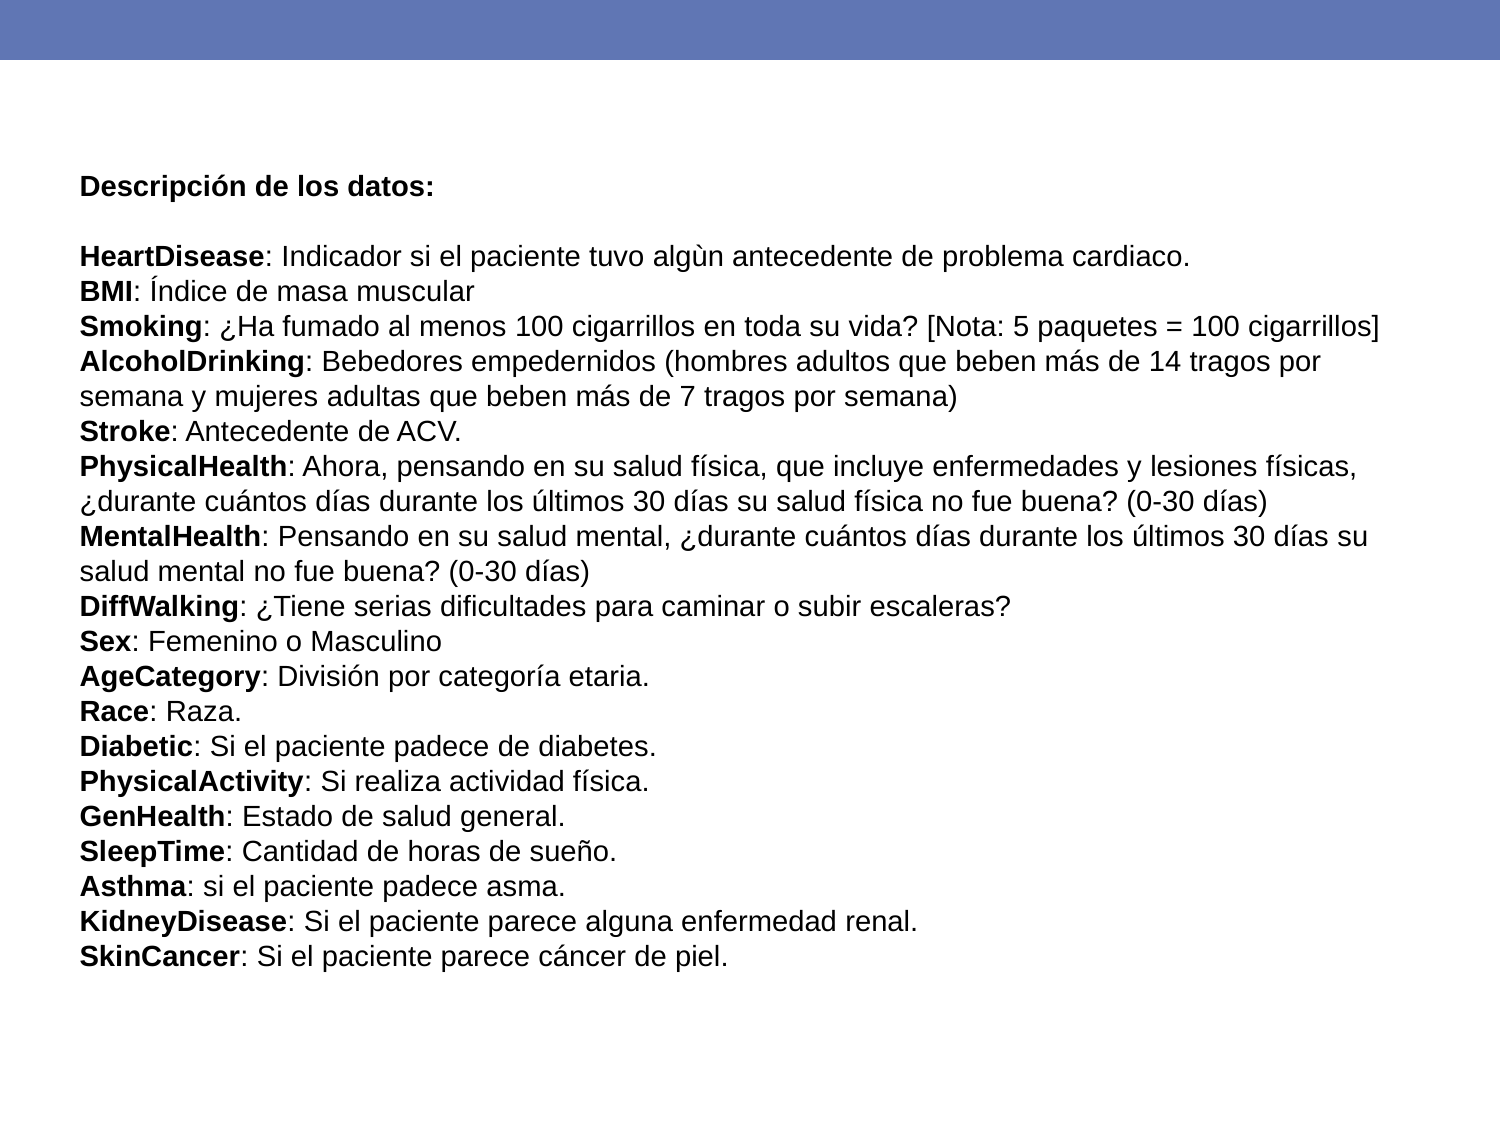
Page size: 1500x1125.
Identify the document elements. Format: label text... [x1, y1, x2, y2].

text_box Descripción de los datos: HeartDisease: Indicador si el paciente tuvo algùn antecedente de problema cardiaco. BMI: Índice de masa muscular Smoking: ¿Ha fumado al menos 100 cigarrillos en toda su vida? [Nota: 5 paquetes = 100 cigarrillos] AlcoholDrinking: Bebedores empedernidos (hombres adultos que beben más de 14 tragos por semana y mujeres adultas que beben más de 7 tragos por semana) Stroke: Antecedente de ACV. PhysicalHealth: Ahora, pensando en su salud física, que incluye enfermedades y lesiones físicas, ¿durante cuántos días durante los últimos 30 días su salud física no fue buena? (0-30 días) MentalHealth: Pensando en su salud mental, ¿durante cuántos días durante los últimos 30 días su salud mental no fue buena? (0-30 días) DiffWalking: ¿Tiene serias dificultades para caminar o subir escaleras? Sex: Femenino o Masculino AgeCategory: División por categoría etaria. Race: Raza. Diabetic: Si el paciente padece de diabetes. PhysicalActivity: Si realiza actividad física. GenHealth: Estado de salud general. SleepTime: Cantidad de horas de sueño. Asthma: si el paciente padece asma. KidneyDisease: Si el paciente parece alguna enfermedad renal. SkinCancer: Si el paciente parece cáncer de piel. [64, 125, 1412, 980]
